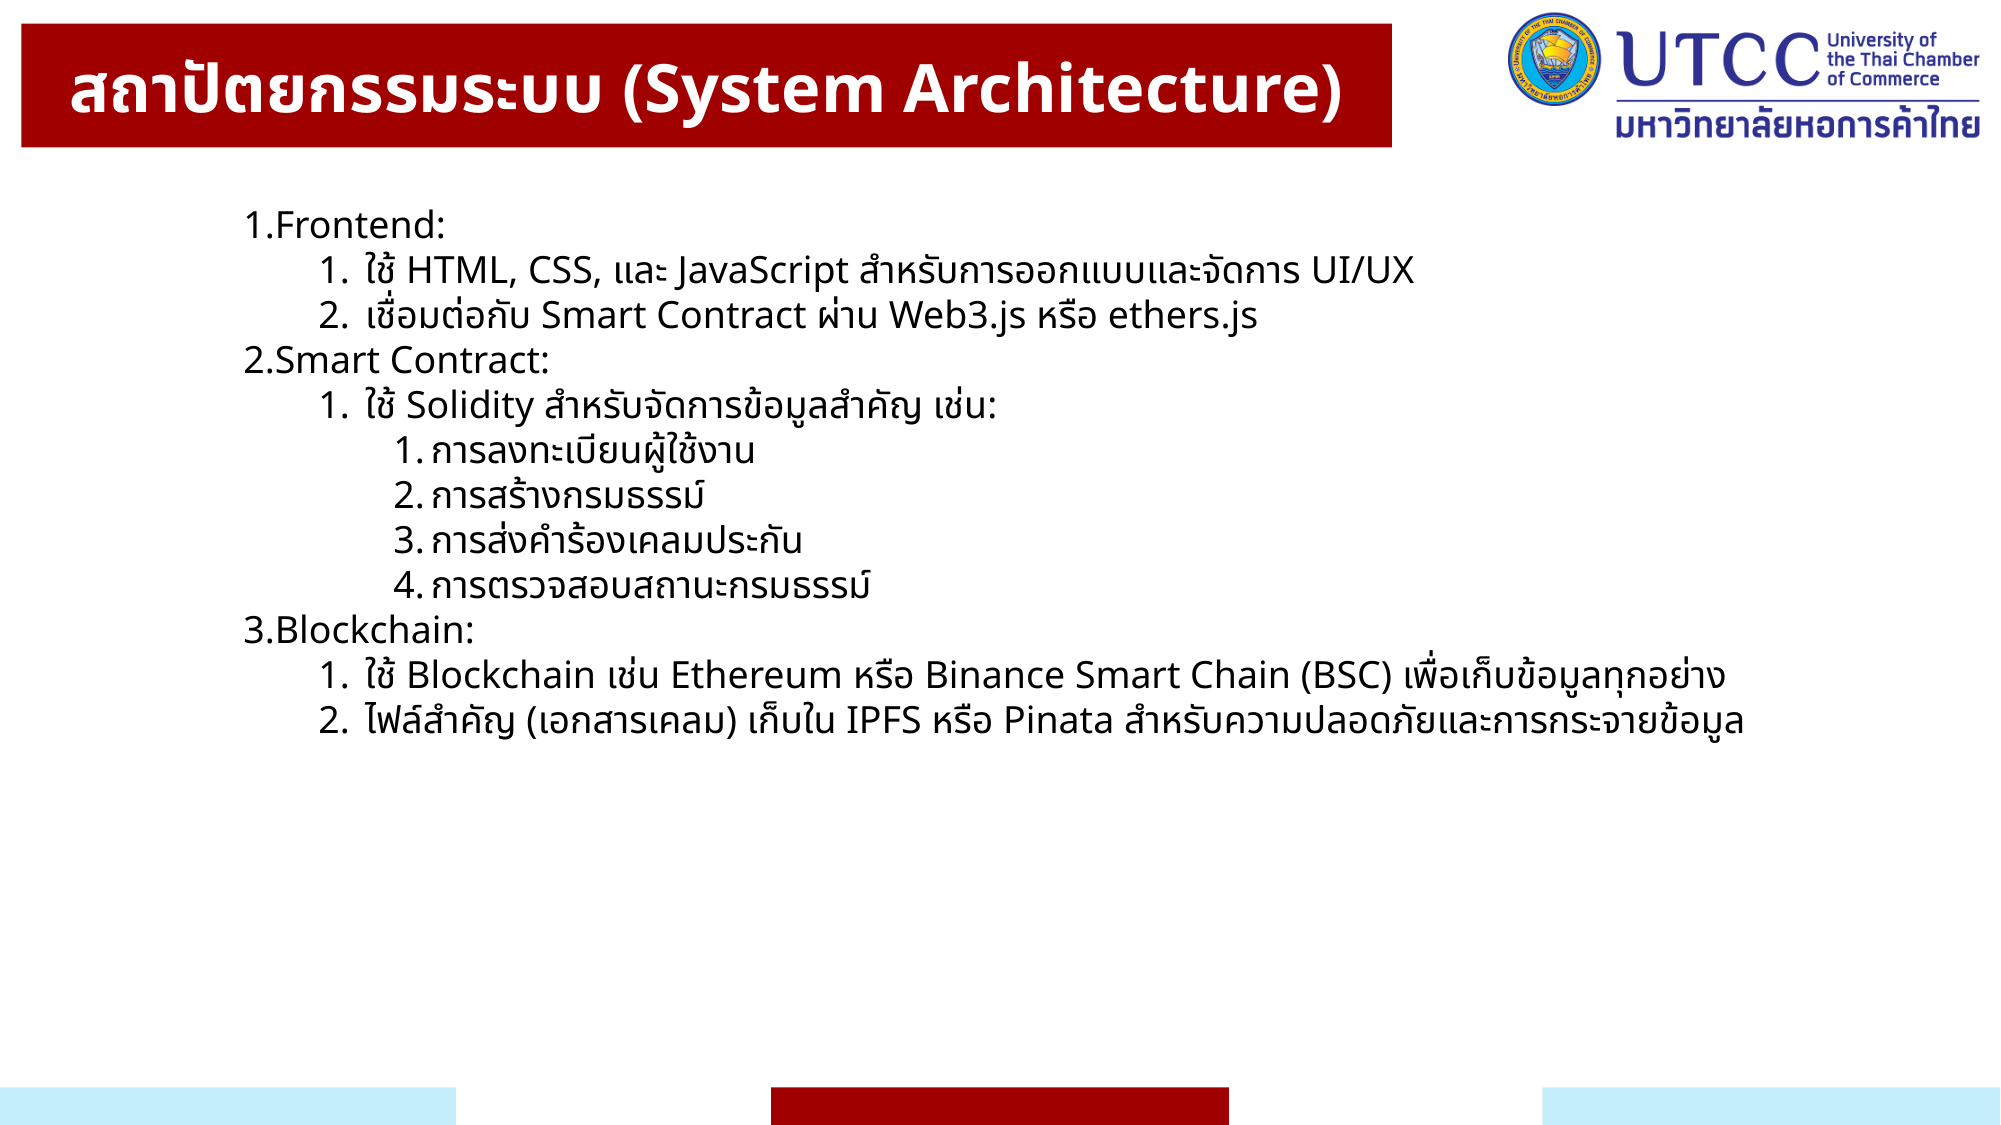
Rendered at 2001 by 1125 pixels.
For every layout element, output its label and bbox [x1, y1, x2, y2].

text_box [0, 0, 2000, 1125]
